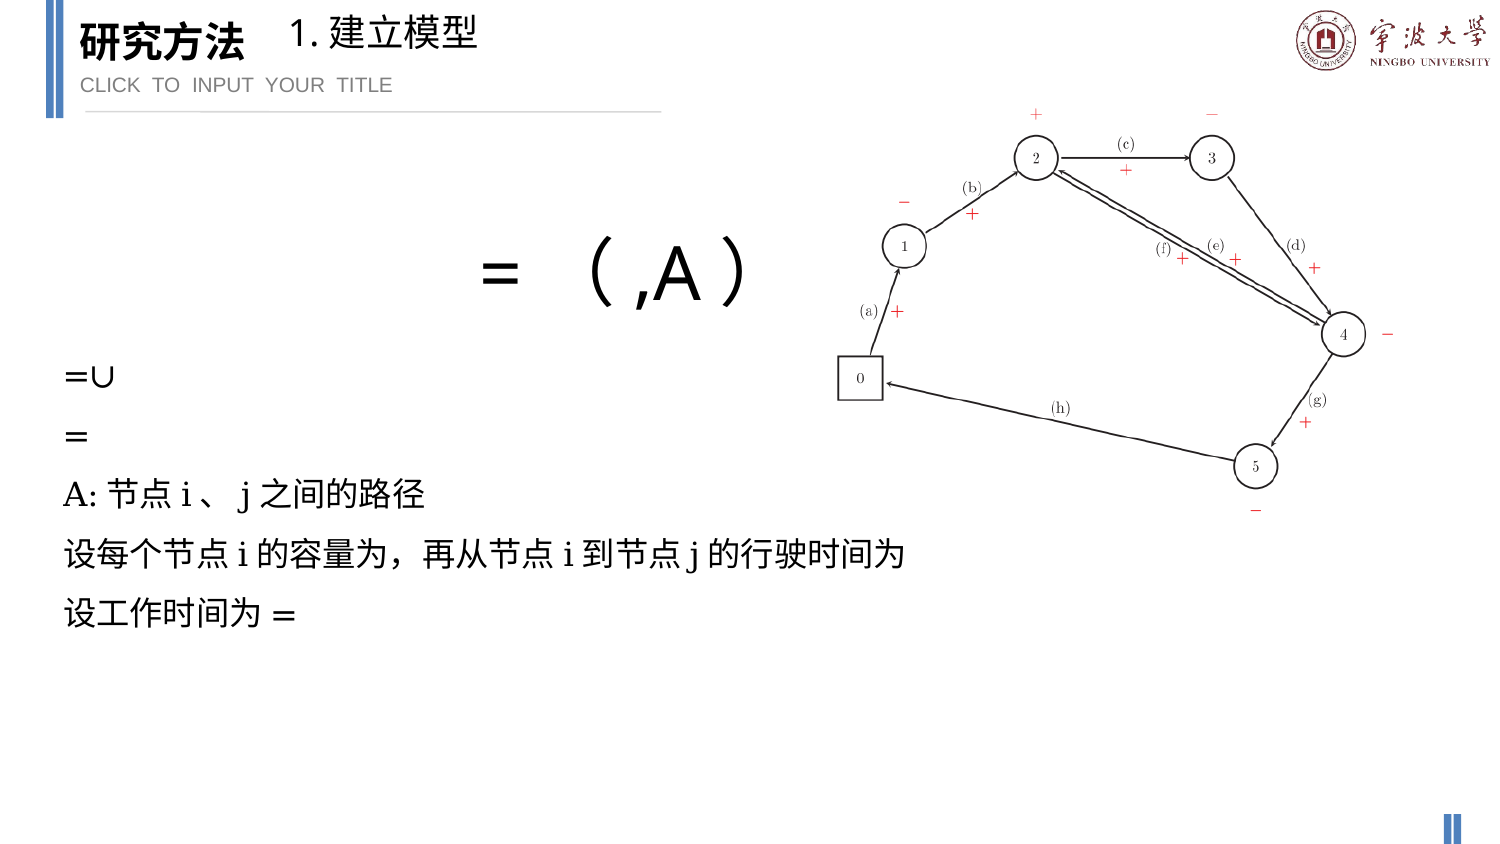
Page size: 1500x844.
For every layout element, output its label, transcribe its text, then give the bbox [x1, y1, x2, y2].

text_box 1.建立模型 [273, 1, 1056, 62]
picture [1281, 0, 1500, 84]
list CLICK TO INPUT YOUR TITLE [65, 84, 538, 106]
list 研究方法 [64, 8, 671, 84]
picture [816, 96, 1401, 532]
